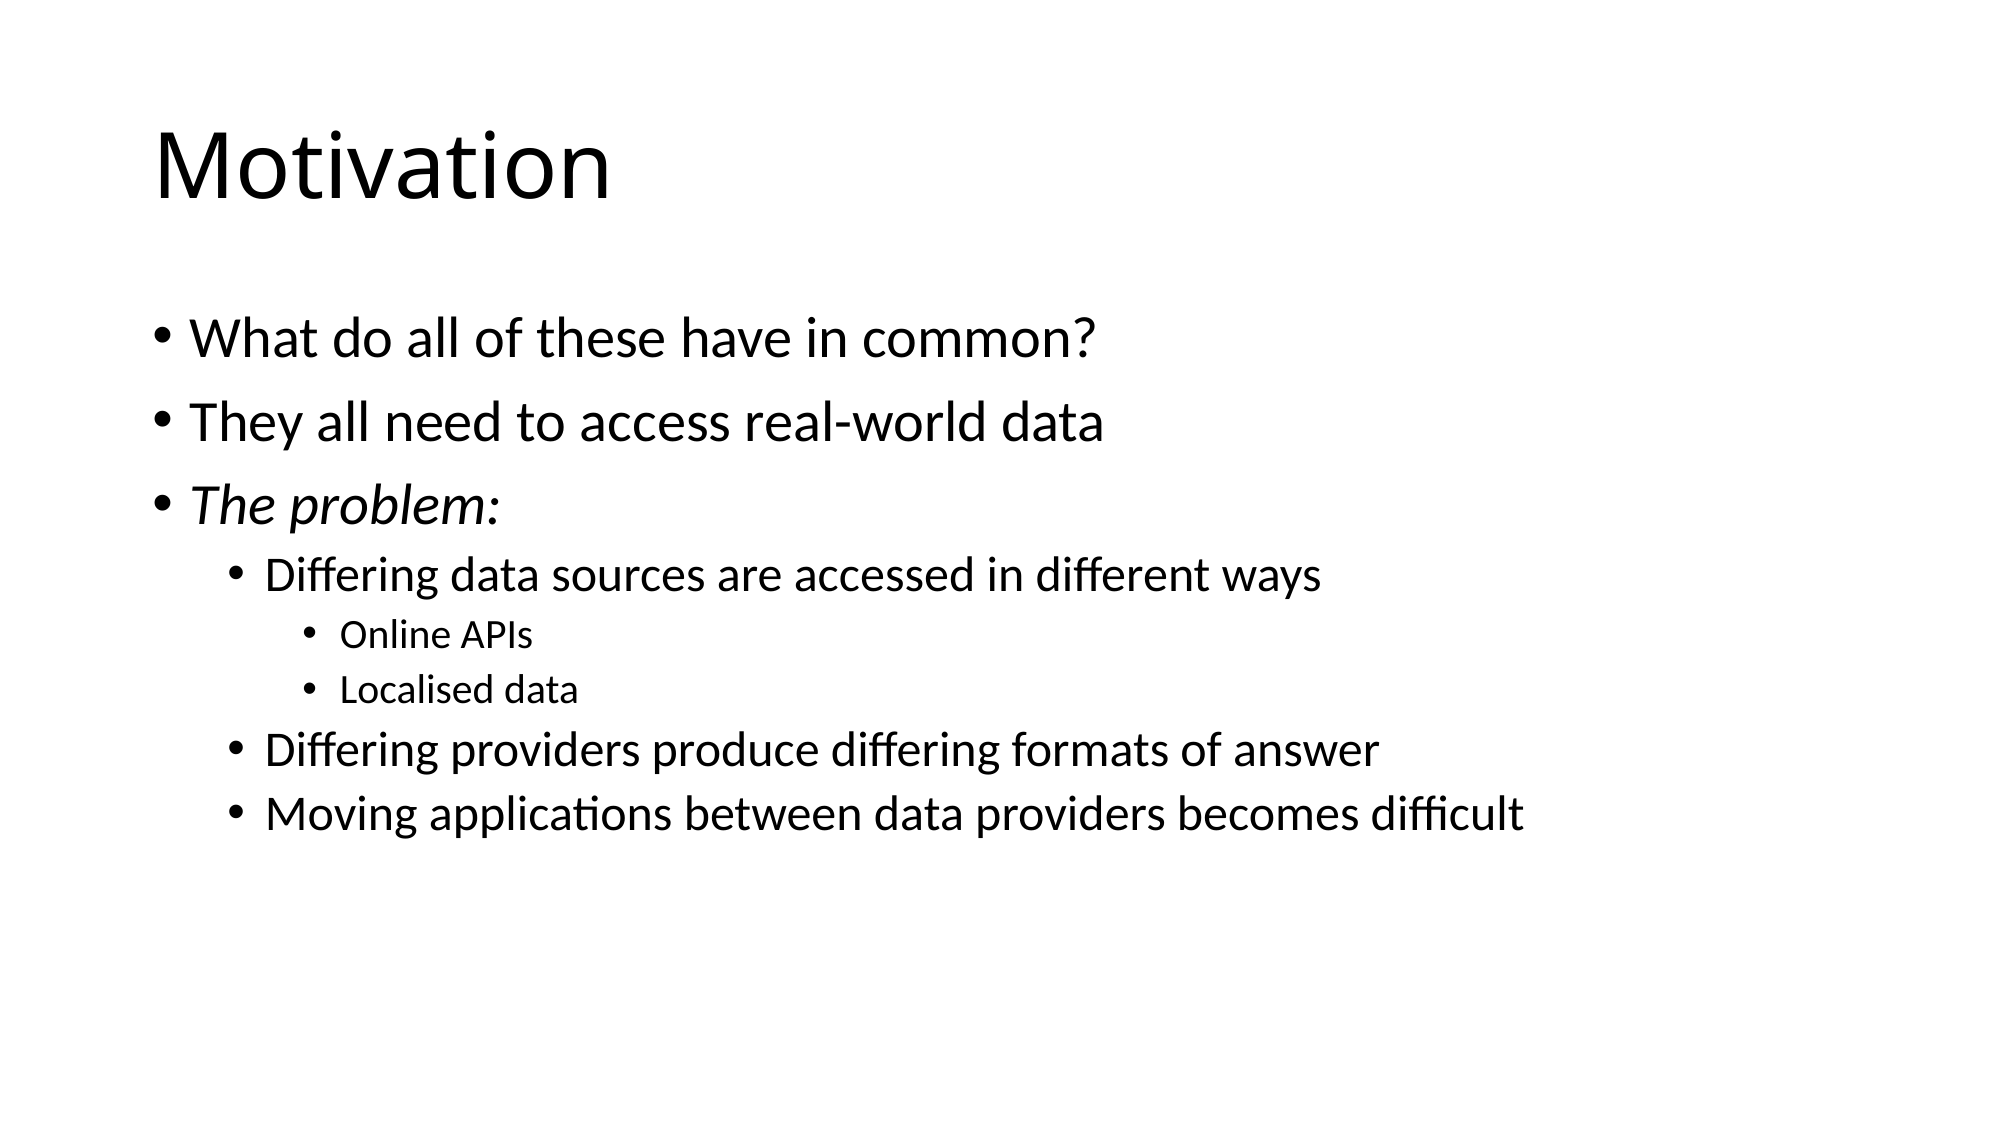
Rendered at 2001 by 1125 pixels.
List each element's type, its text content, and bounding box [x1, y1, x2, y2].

title Motivation [137, 59, 1863, 278]
list What do all of these have in common? They all need to access real-world data The problem: Differing data sources are accessed in different ways Online APIs Localised data Differing providers produce differing formats of answer Moving applications between data providers becomes difficult [137, 299, 1863, 1014]
